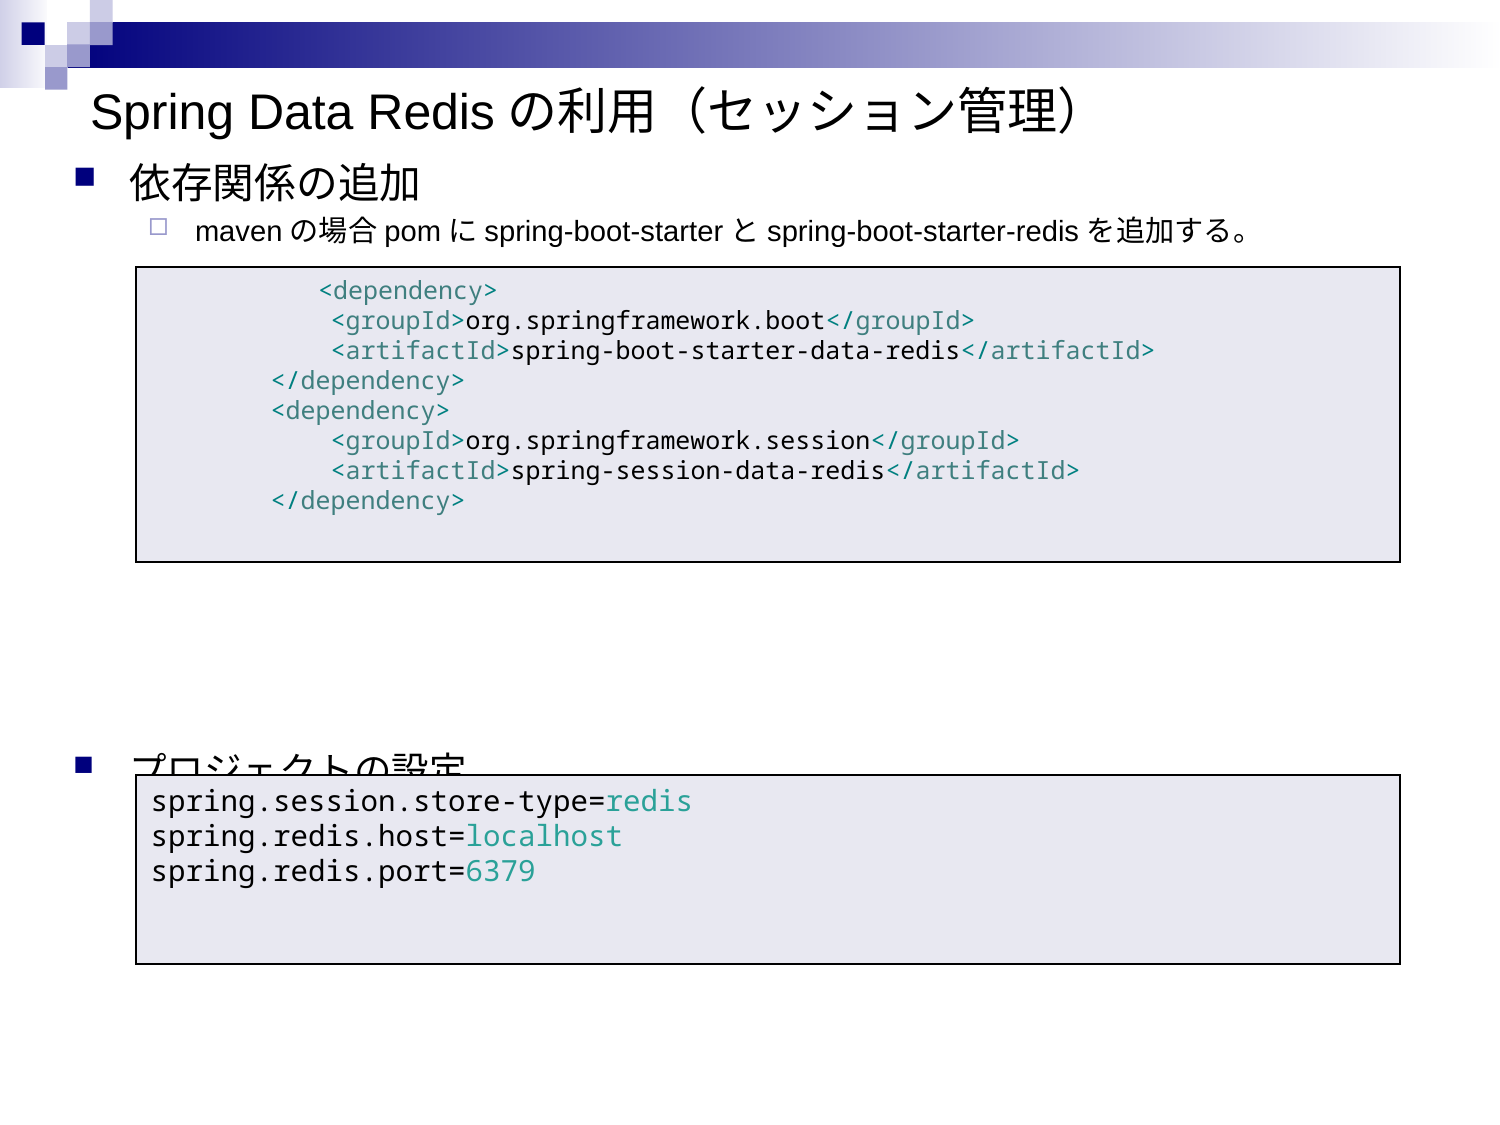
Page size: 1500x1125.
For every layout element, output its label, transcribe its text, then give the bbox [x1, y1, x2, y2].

list 依存関係の追加 mavenの場合pomにspring-boot-starterとspring-boot-starter-redisを追加する。 プロジェクトの設定 application.propertiesに以下のように記載、コネクションプールの設定なども記載可能。 デフォルトではlocalhost:6379に接続する。 [58, 149, 1442, 1071]
text_box <dependency> <groupId>org.springframework.boot</groupId> <artifactId>spring-boot-starter-data-redis</artifactId> </dependency> <dependency> <groupId>org.springframework.session</groupId> <artifactId>spring-session-data-redis</artifactId> </dependency> [135, 266, 1401, 563]
title Spring Data Redisの利用（セッション管理） [75, 78, 1425, 141]
text_box spring.session.store-type=redis spring.redis.host=localhost spring.redis.port=6379 [135, 774, 1401, 965]
